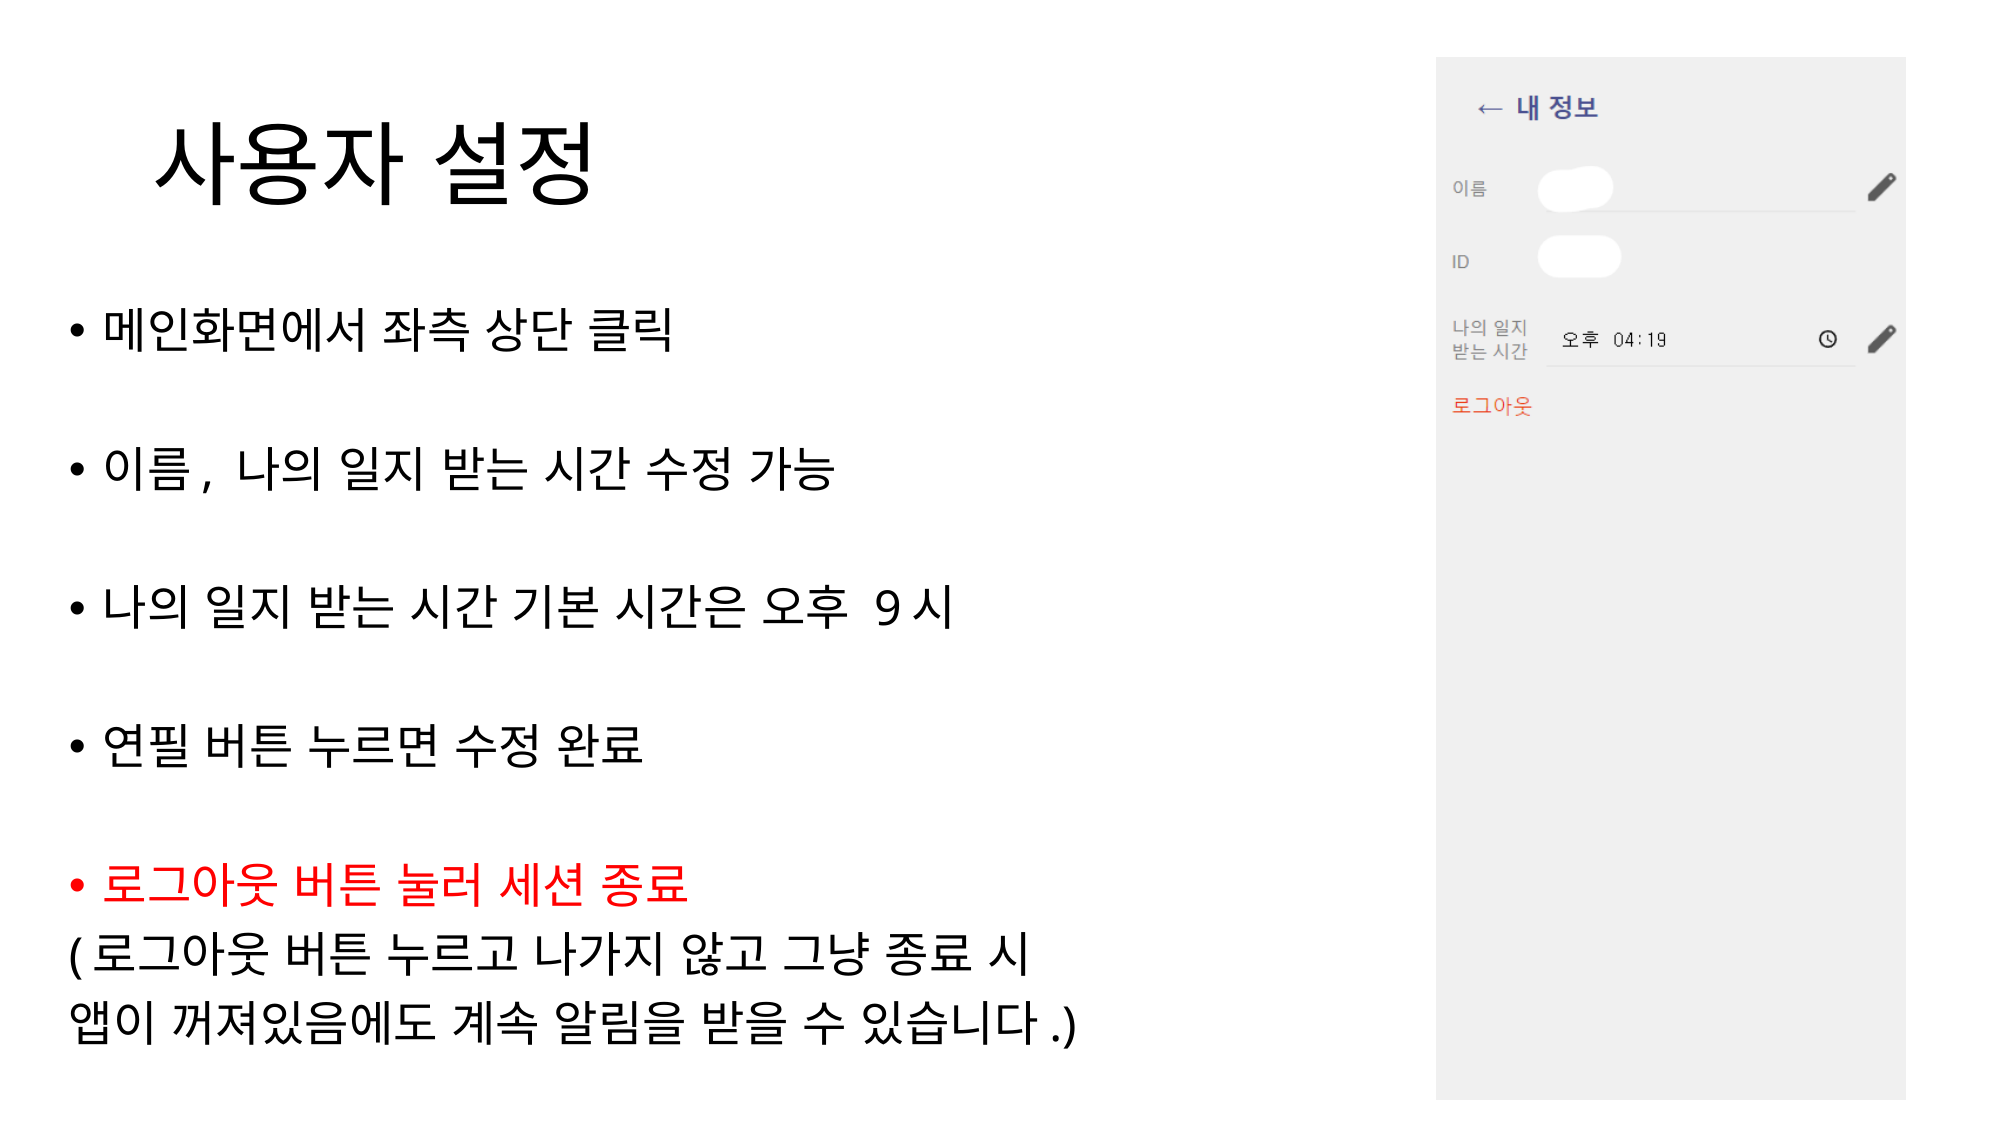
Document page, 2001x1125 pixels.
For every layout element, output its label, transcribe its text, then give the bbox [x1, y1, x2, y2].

list 메인화면에서 좌측 상단 클릭 이름, 나의 일지 받는 시간 수정 가능 나의 일지 받는 시간 기본 시간은 오후 9시 연필 버튼 누르면 수정 완료 로그아웃 버튼 눌러 세션 종료 (로그아웃 버튼 누르고 나가지 않고 그냥 종료 시 앱이 꺼져있음에도 계속 알림을 받을 수 있습니다.) [53, 299, 1436, 1066]
title 사용자 설정 [137, 59, 1436, 278]
picture [1436, 56, 1907, 1101]
